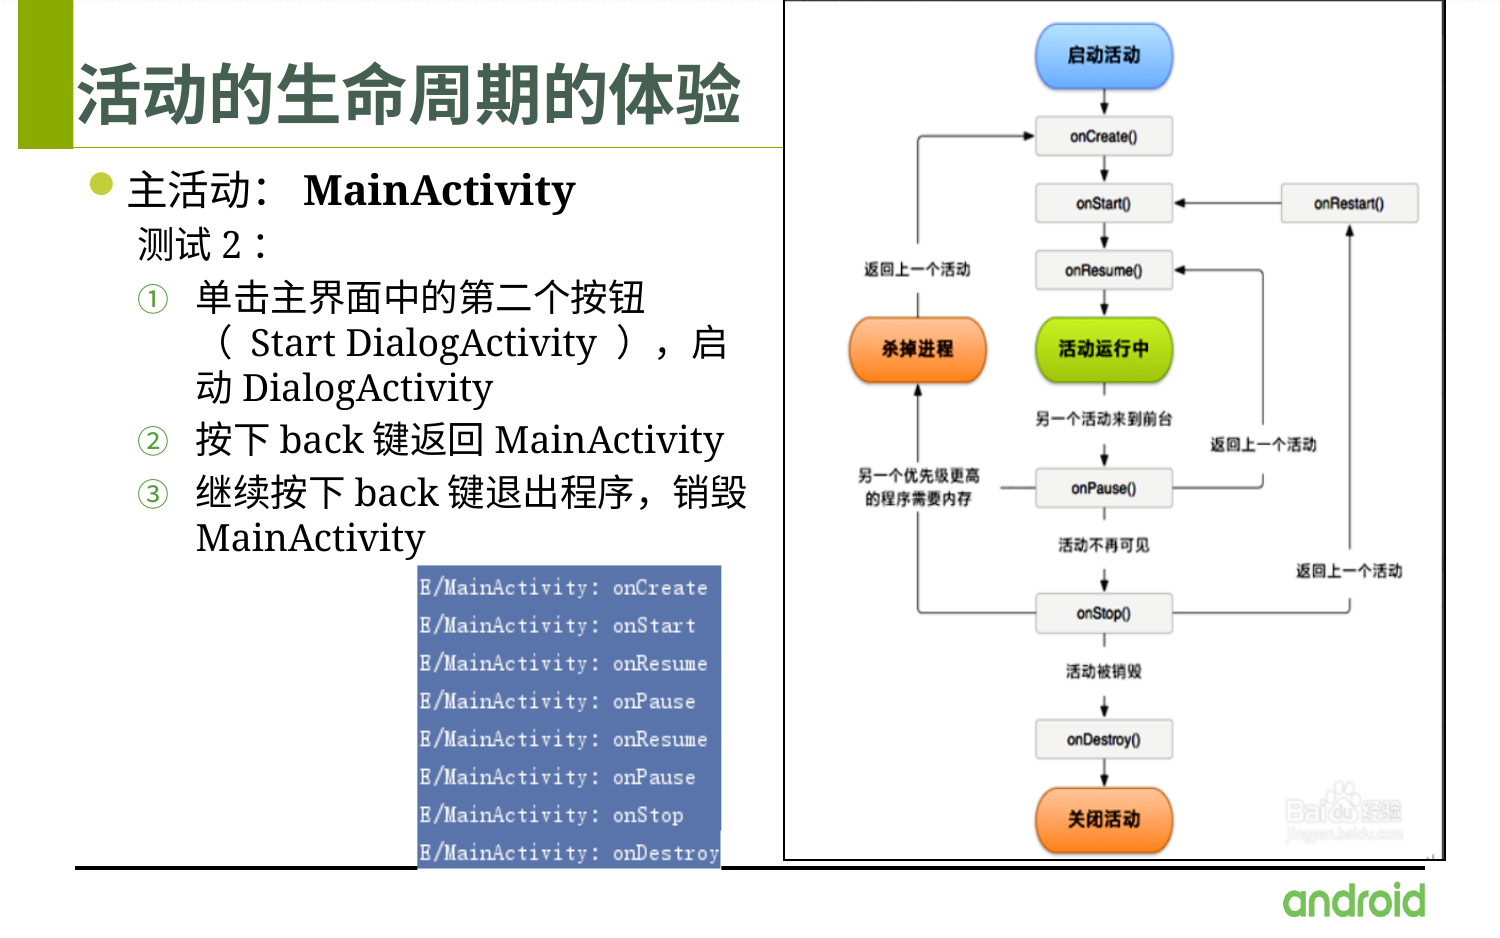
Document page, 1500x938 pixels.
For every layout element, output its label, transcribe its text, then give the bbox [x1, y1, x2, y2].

list 主活动：MainActivity 测试2： 单击主界面中的第二个按钮（ Start DialogActivity ），启动DialogActivity 按下back键返回MainActivity 继续按下back键退出程序，销毁MainActivity [75, 157, 760, 865]
picture [417, 564, 722, 881]
picture [784, 0, 1445, 859]
title 活动的生命周期的体验 [75, 18, 783, 133]
picture [1283, 881, 1425, 917]
